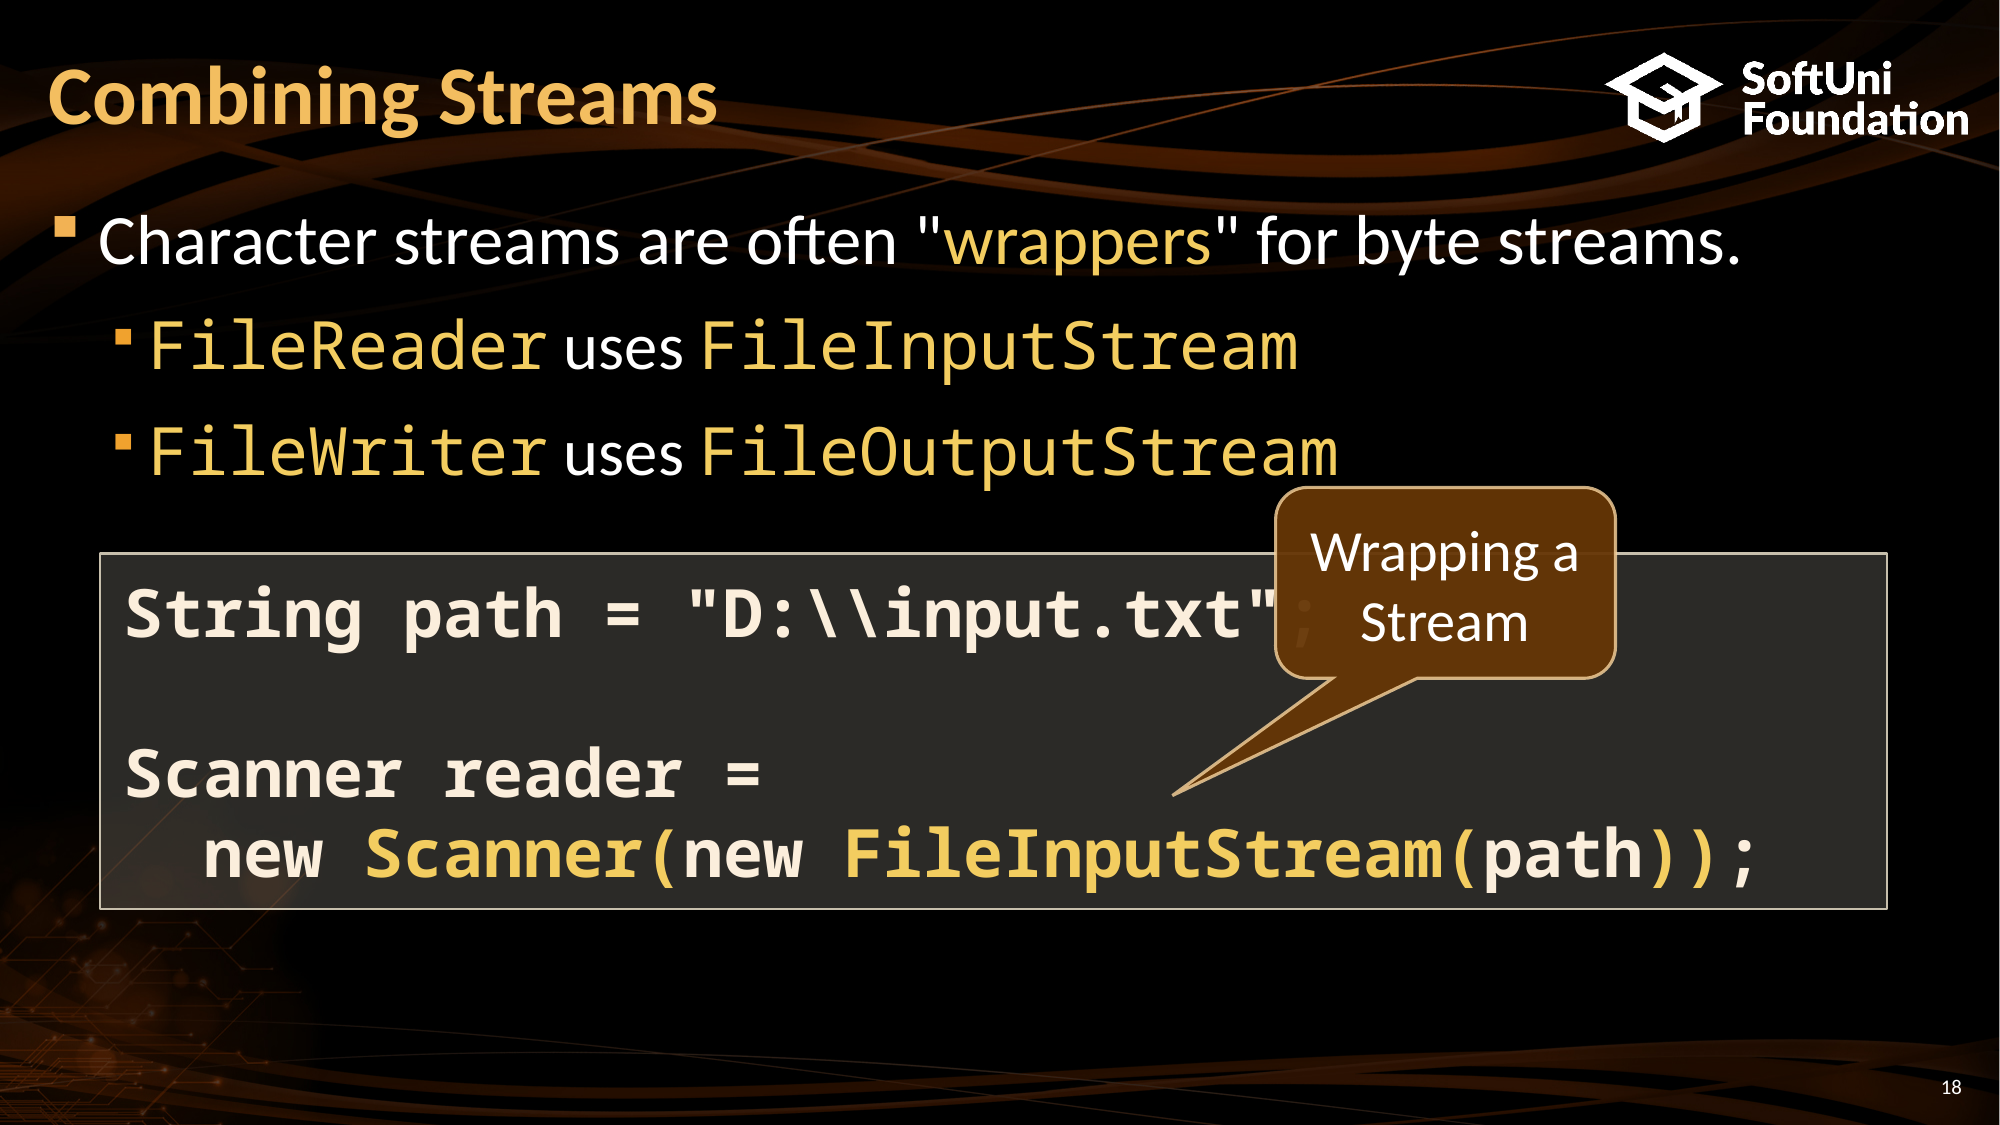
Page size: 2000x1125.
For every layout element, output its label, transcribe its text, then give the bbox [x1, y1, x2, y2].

title Combining Streams [30, 6, 1602, 189]
list Character streams are often "wrappers" for byte streams. FileReader uses FileInputStream FileWriter uses FileOutputStream [31, 187, 1968, 1102]
picture [0, 0, 2000, 1125]
text_box Wrapping a Stream [1171, 486, 1617, 797]
text_box String path = "D:\\input.txt"; Scanner reader = new Scanner(new FileInputStream(path)); [99, 553, 1888, 909]
